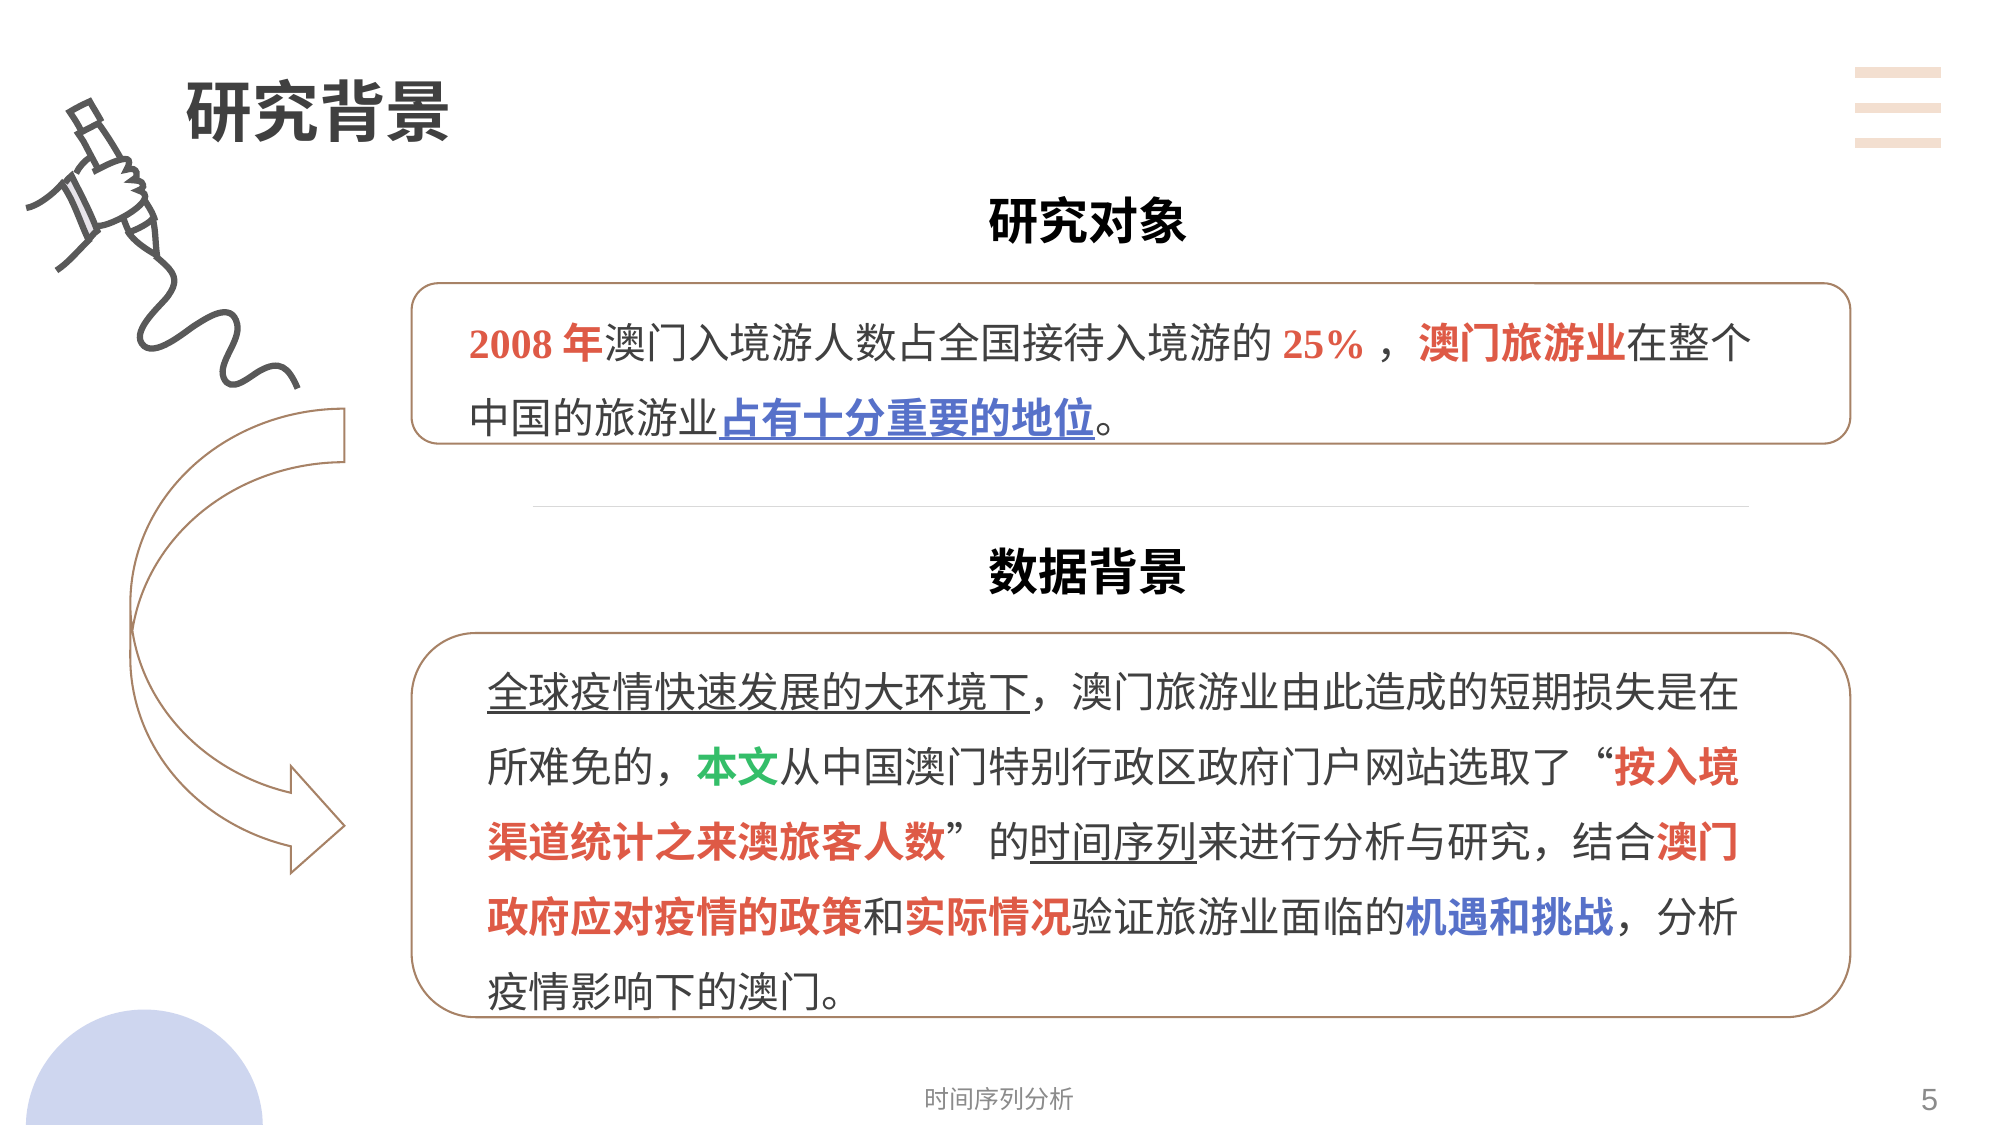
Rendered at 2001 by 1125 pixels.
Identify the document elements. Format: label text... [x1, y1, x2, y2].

text_box [410, 631, 1852, 1019]
text_box [129, 407, 346, 876]
text_box 研究对象 [974, 182, 1251, 257]
slide_number 5 [1510, 1072, 1954, 1125]
text_box 全球疫情快速发展的大环境下，澳门旅游业由此造成的短期损失是在所难免的，本文从中国澳门特别行政区政府门户网站选取了“按入境渠道统计之来澳旅客人数”的时间序列来进行分析与研究，结合澳门政府应对疫情的政策和实际情况验证旅游业面临的机遇和挑战，分析疫情影响下的澳门。 [472, 633, 1790, 1024]
footer 时间序列分析 [675, 1072, 1325, 1125]
text_box [410, 282, 1852, 445]
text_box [36, 104, 263, 426]
text_box 2008年澳门入境游人数占全国接待入境游的25%，澳门旅游业在整个中国的旅游业占有十分重要的地位。 [454, 285, 1772, 450]
text_box 数据背景 [974, 533, 1251, 608]
text_box 研究背景 [171, 62, 578, 158]
